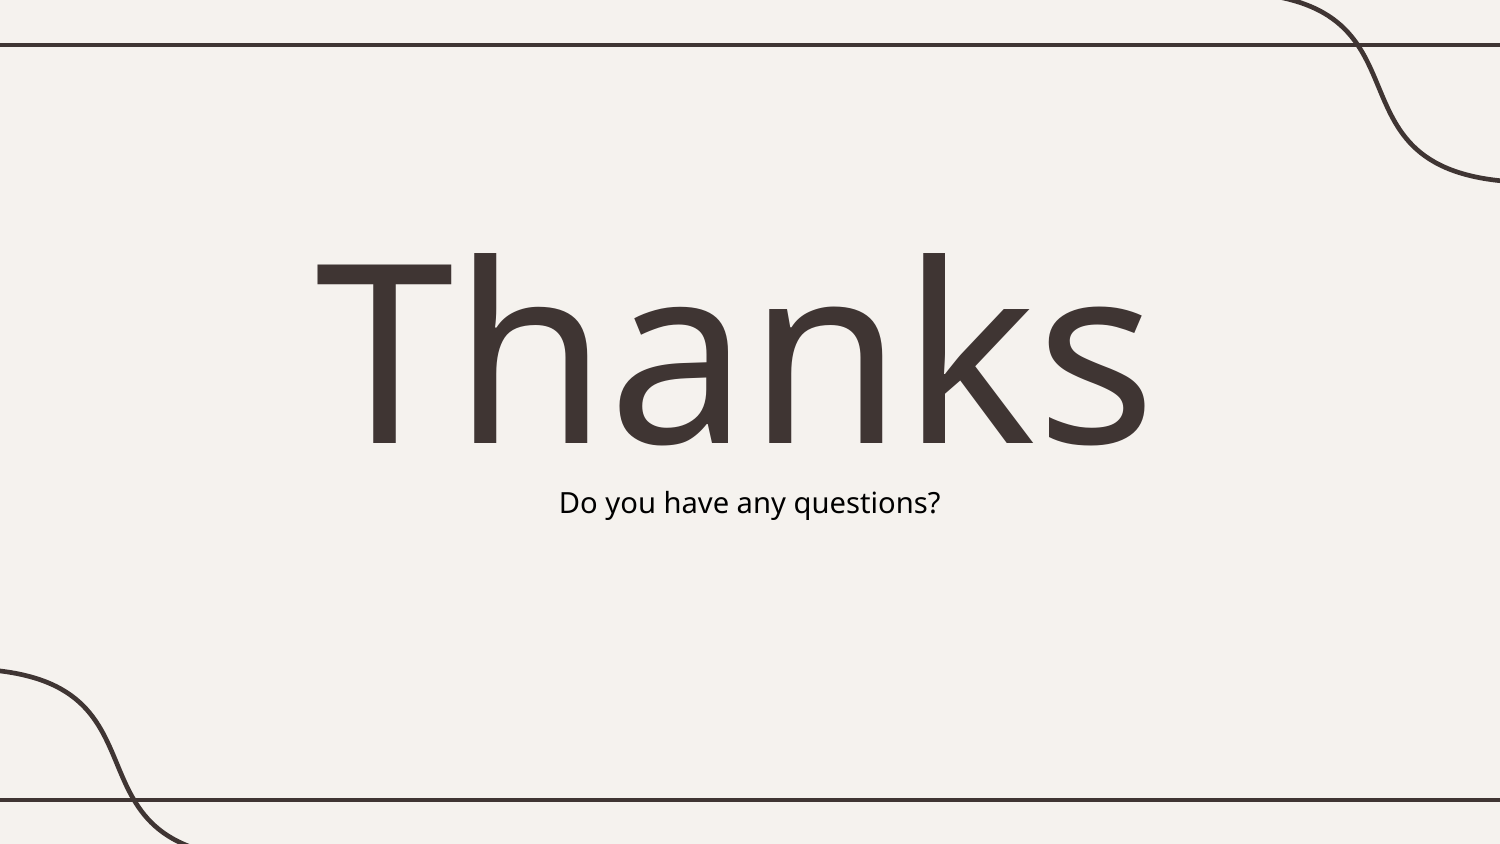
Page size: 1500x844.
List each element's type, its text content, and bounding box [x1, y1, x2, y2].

text_box Do you have any questions? [298, 469, 1201, 621]
title Thanks [242, 268, 1230, 420]
